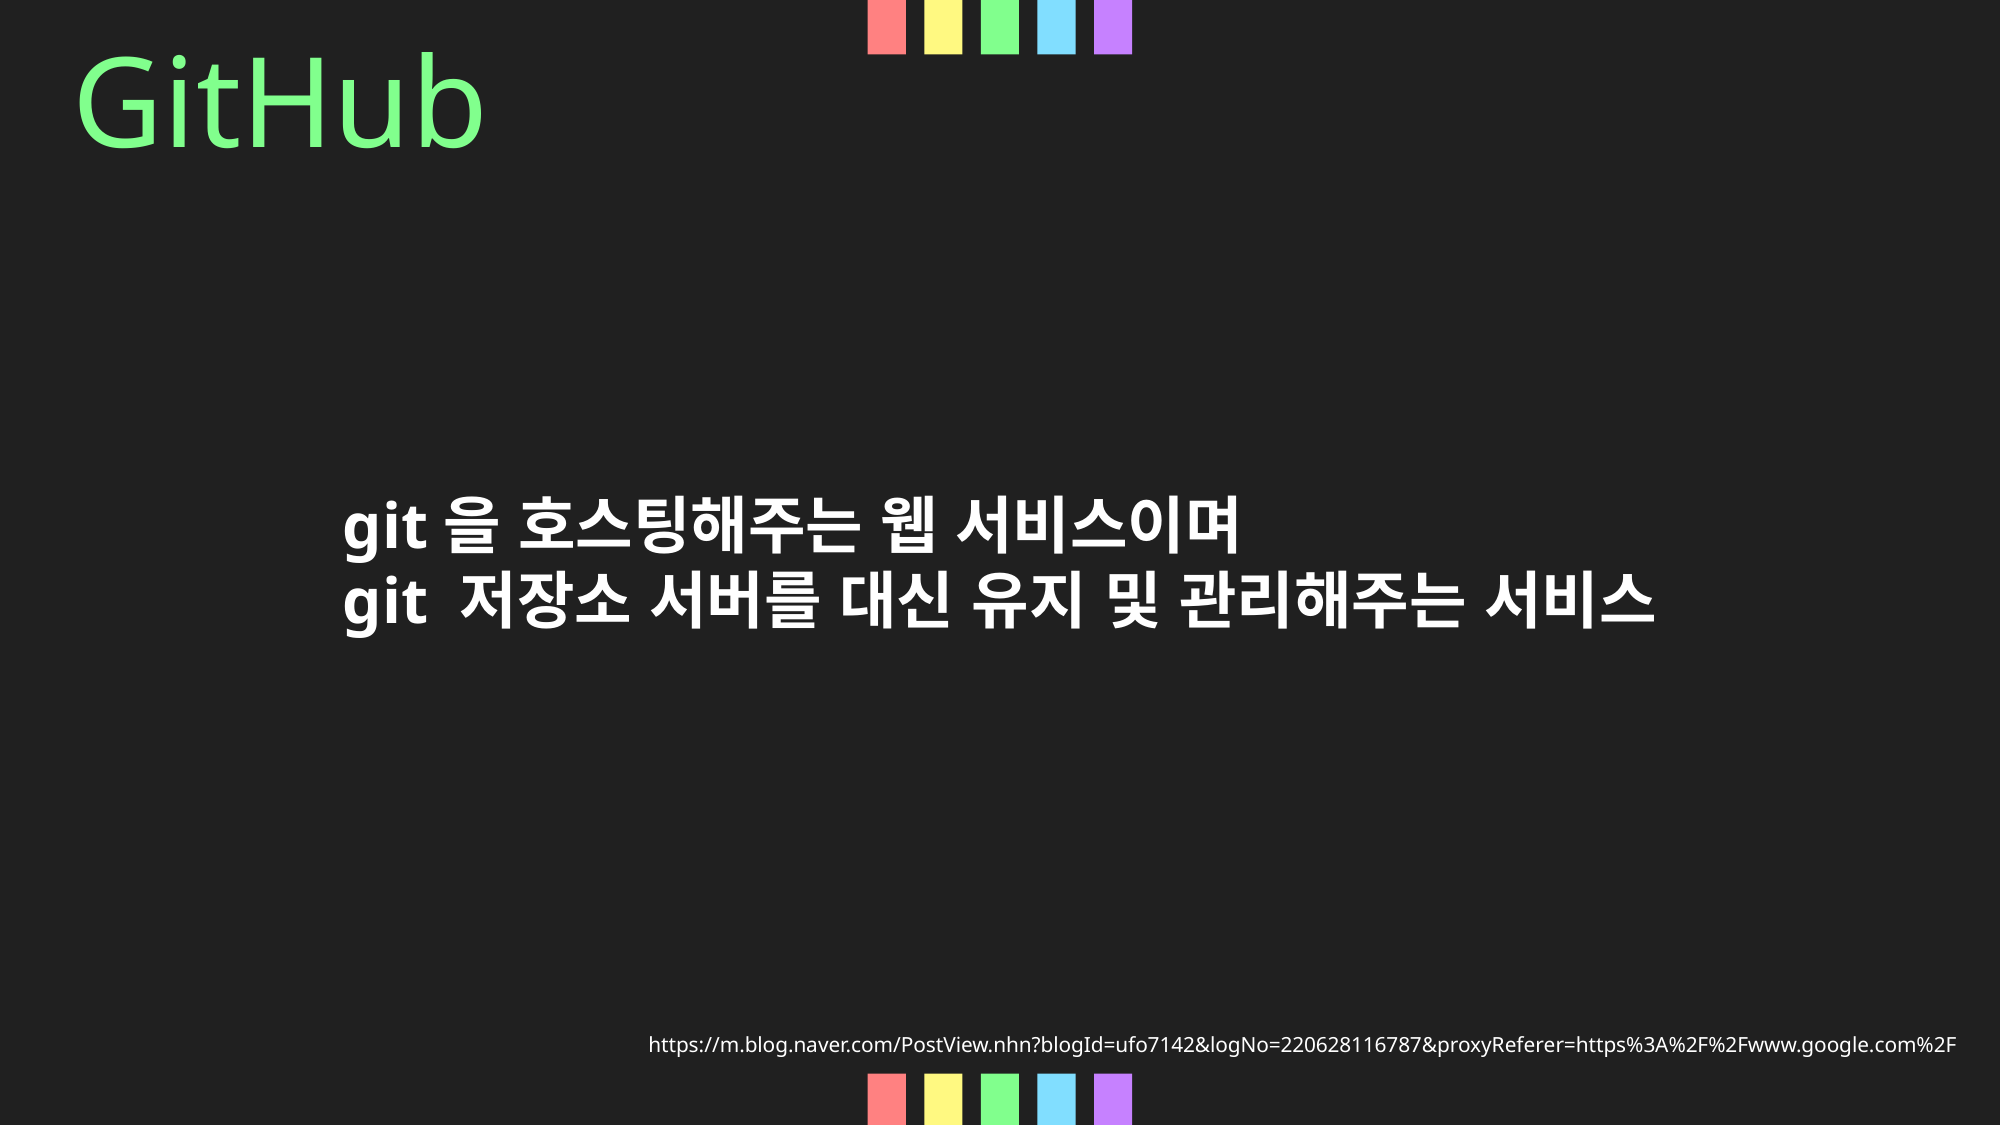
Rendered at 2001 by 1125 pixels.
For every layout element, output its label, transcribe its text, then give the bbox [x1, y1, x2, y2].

text_box https://m.blog.naver.com/PostView.nhn?blogId=ufo7142&logNo=220628116787&proxyReferer=https%3A%2F%2Fwww.google.com%2F [633, 1024, 1971, 1064]
text_box git을 호스팅해주는 웹 서비스이며 git 저장소 서버를 대신 유지 및 관리해주는 서비스 [327, 479, 1672, 644]
text_box GitHub [58, 14, 504, 180]
